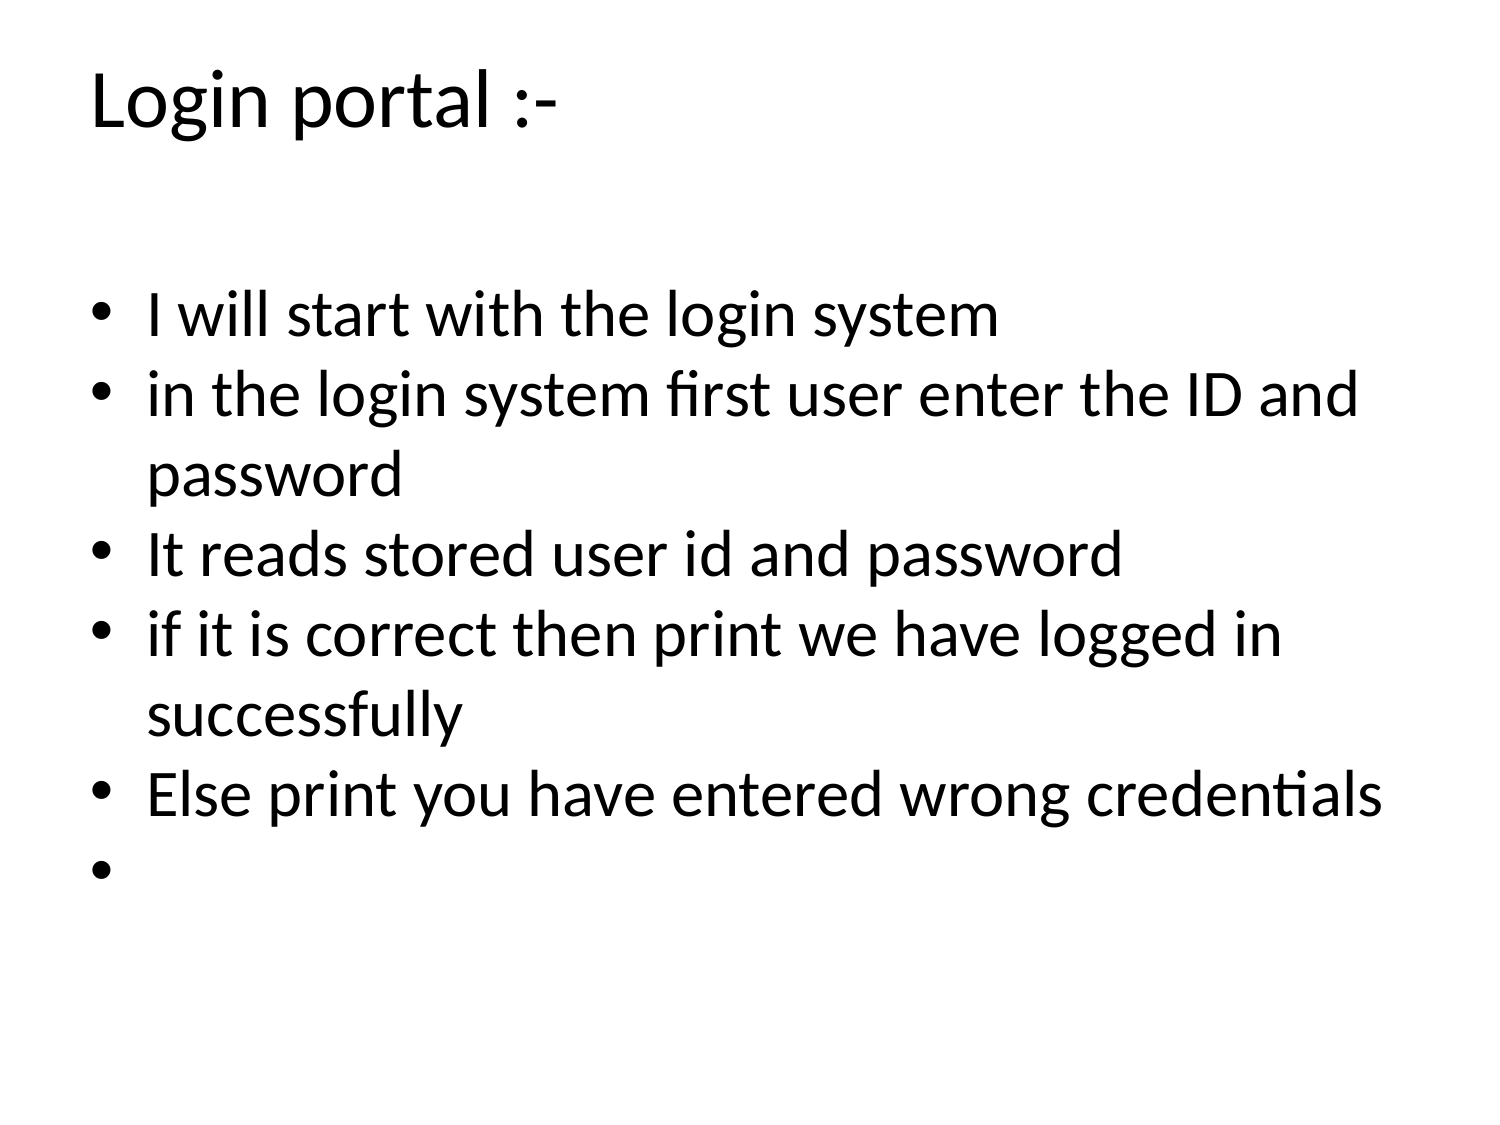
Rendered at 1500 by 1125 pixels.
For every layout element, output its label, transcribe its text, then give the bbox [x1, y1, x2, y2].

text_box I will start with the login system in the login system first user enter the ID and password It reads stored user id and password if it is correct then print we have logged in successfully Else print you have entered wrong credentials [75, 262, 1425, 1005]
text_box Login portal :- [0, 0, 1000, 188]
